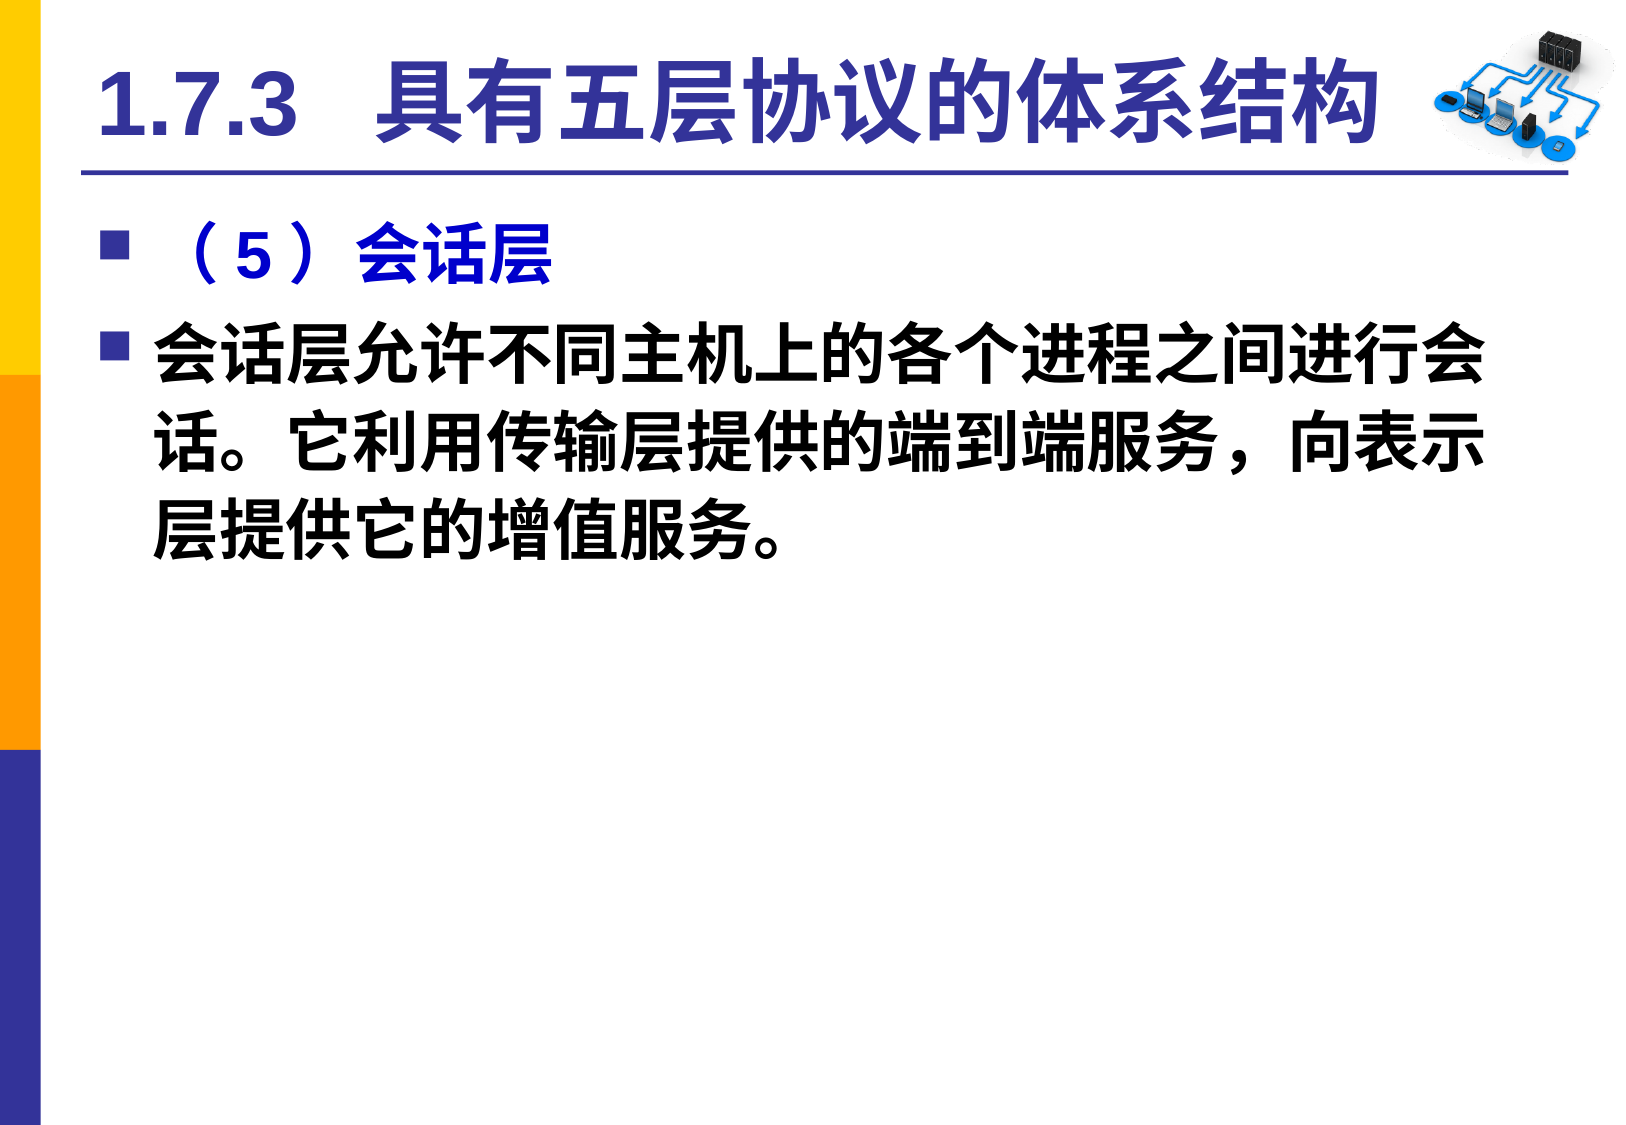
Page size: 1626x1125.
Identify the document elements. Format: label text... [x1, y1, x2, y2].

title 1.7.3 具有五层协议的体系结构 [81, 30, 1569, 161]
picture [1431, 30, 1616, 165]
list （5）会话层 会话层允许不同主机上的各个进程之间进行会话。它利用传输层提供的端到端服务，向表示层提供它的增值服务。 [81, 196, 1569, 1006]
